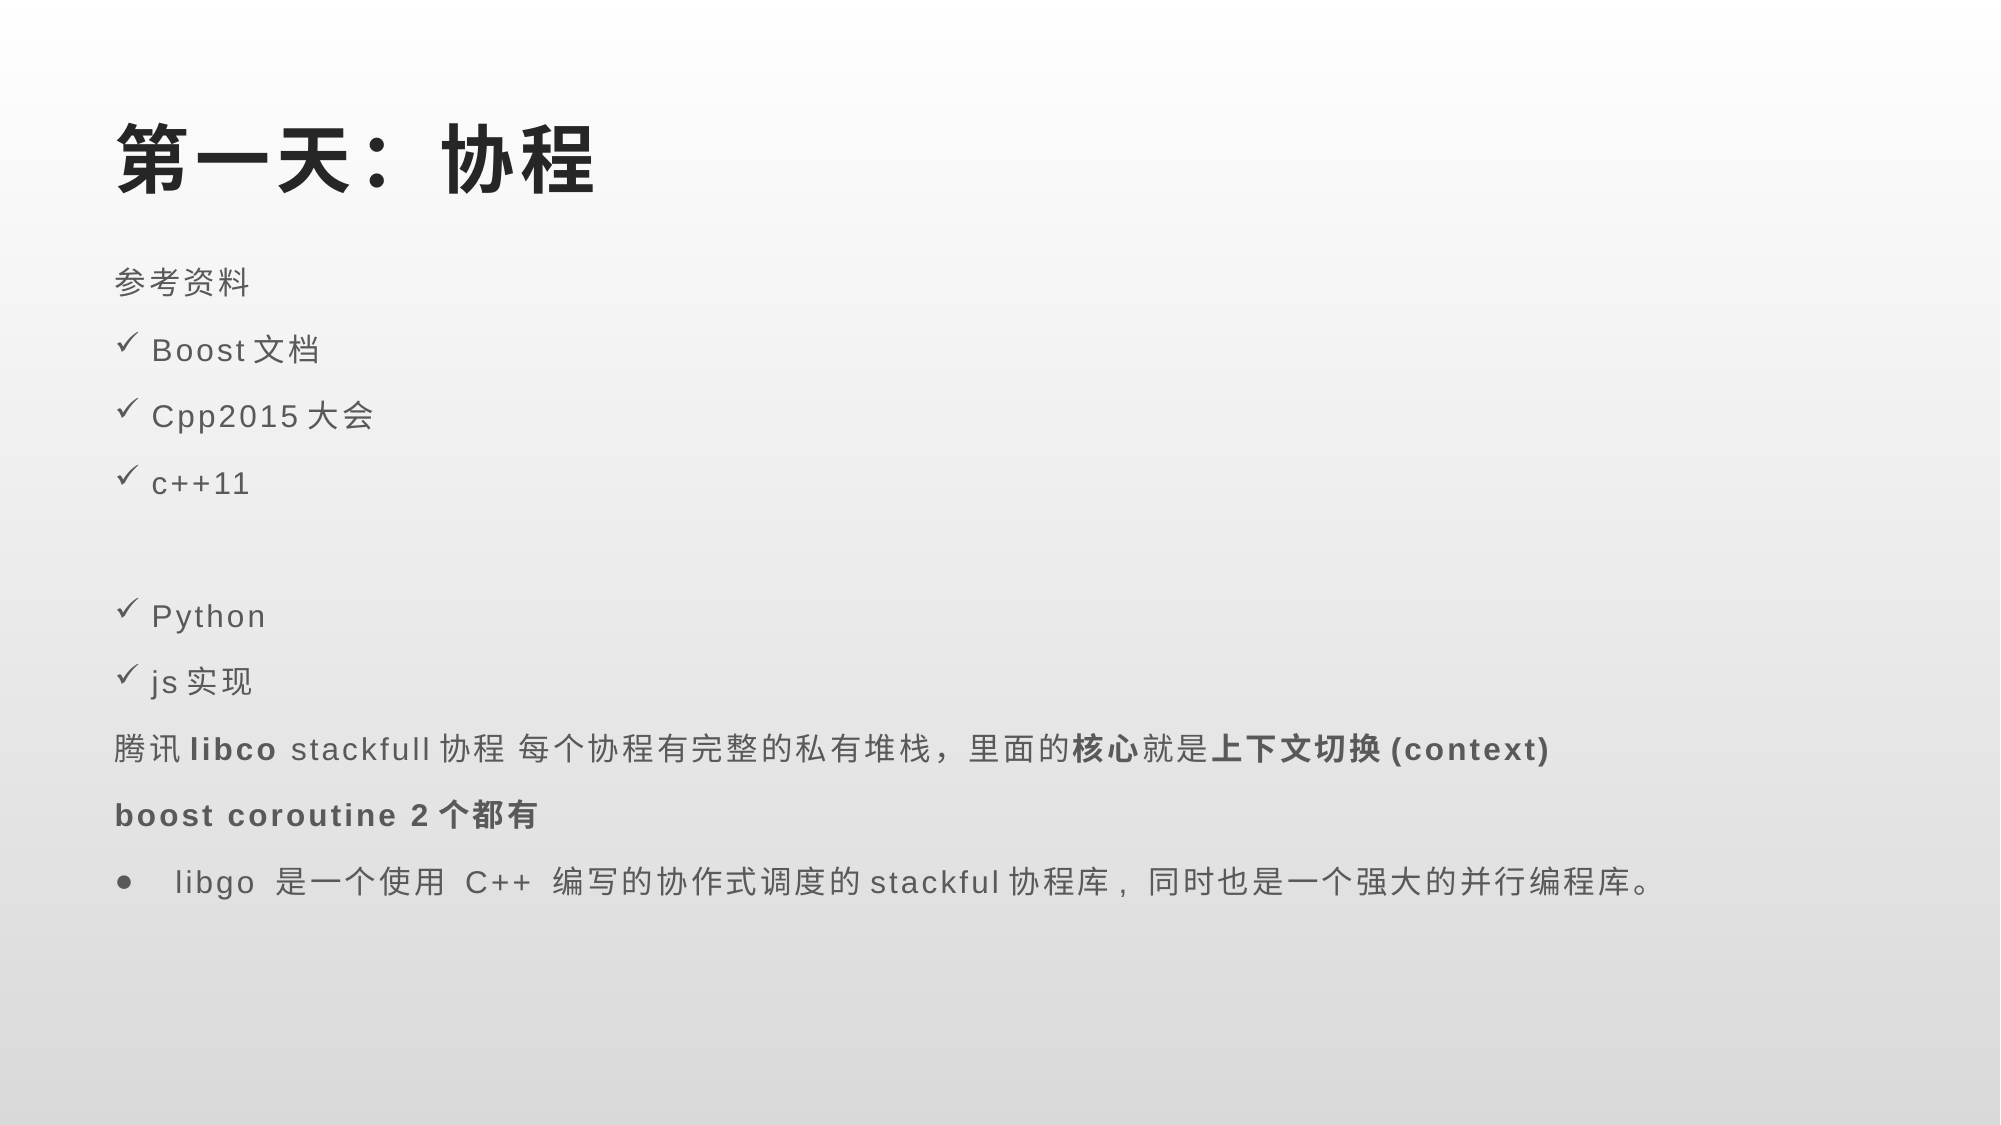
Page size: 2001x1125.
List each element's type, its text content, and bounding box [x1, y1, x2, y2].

list 参考资料 Boost文档 Cpp2015大会 c++11 Python js实现 腾讯libco stackfull协程 每个协程有完整的私有堆栈，里面的核心就是上下文切换(context) boost coroutine 2个都有 libgo 是一个使用 C++ 编写的协作式调度的stackful协程库, 同时也是一个强大的并行编程库。 [99, 244, 1900, 1026]
title 第一天：协程 [99, 99, 1900, 216]
